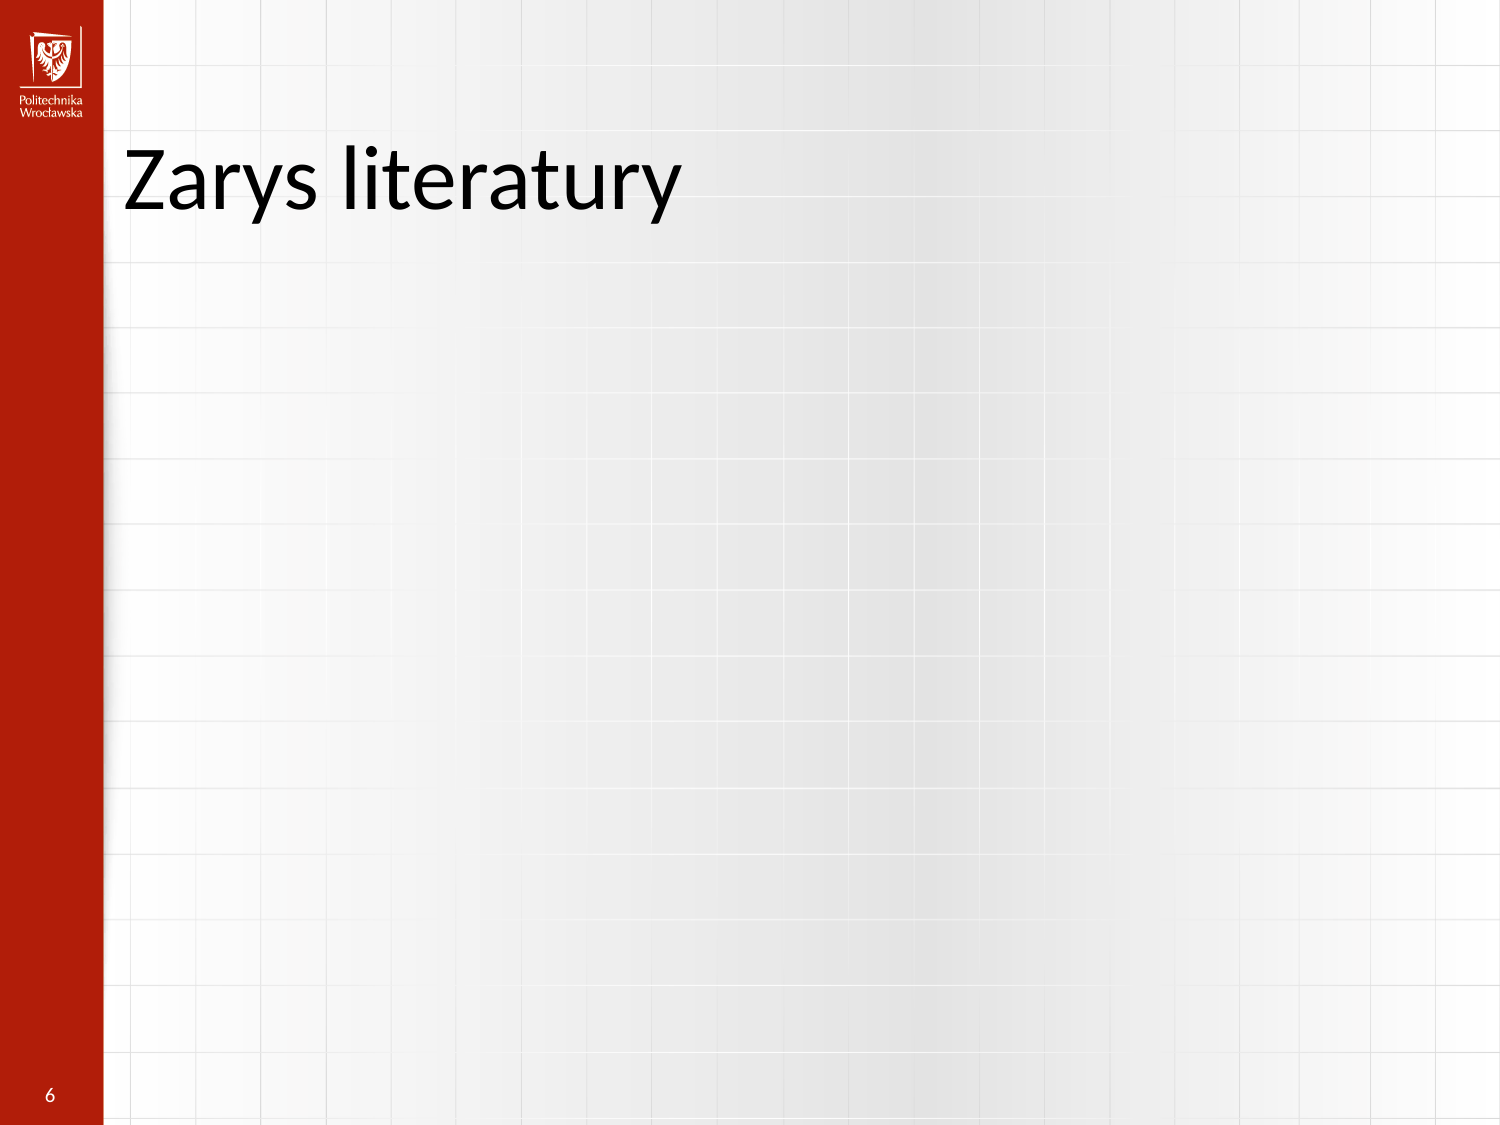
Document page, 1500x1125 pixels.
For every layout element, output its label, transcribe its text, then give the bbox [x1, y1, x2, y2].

list Zarys literatury [123, 101, 1483, 244]
picture [0, 0, 1500, 1125]
